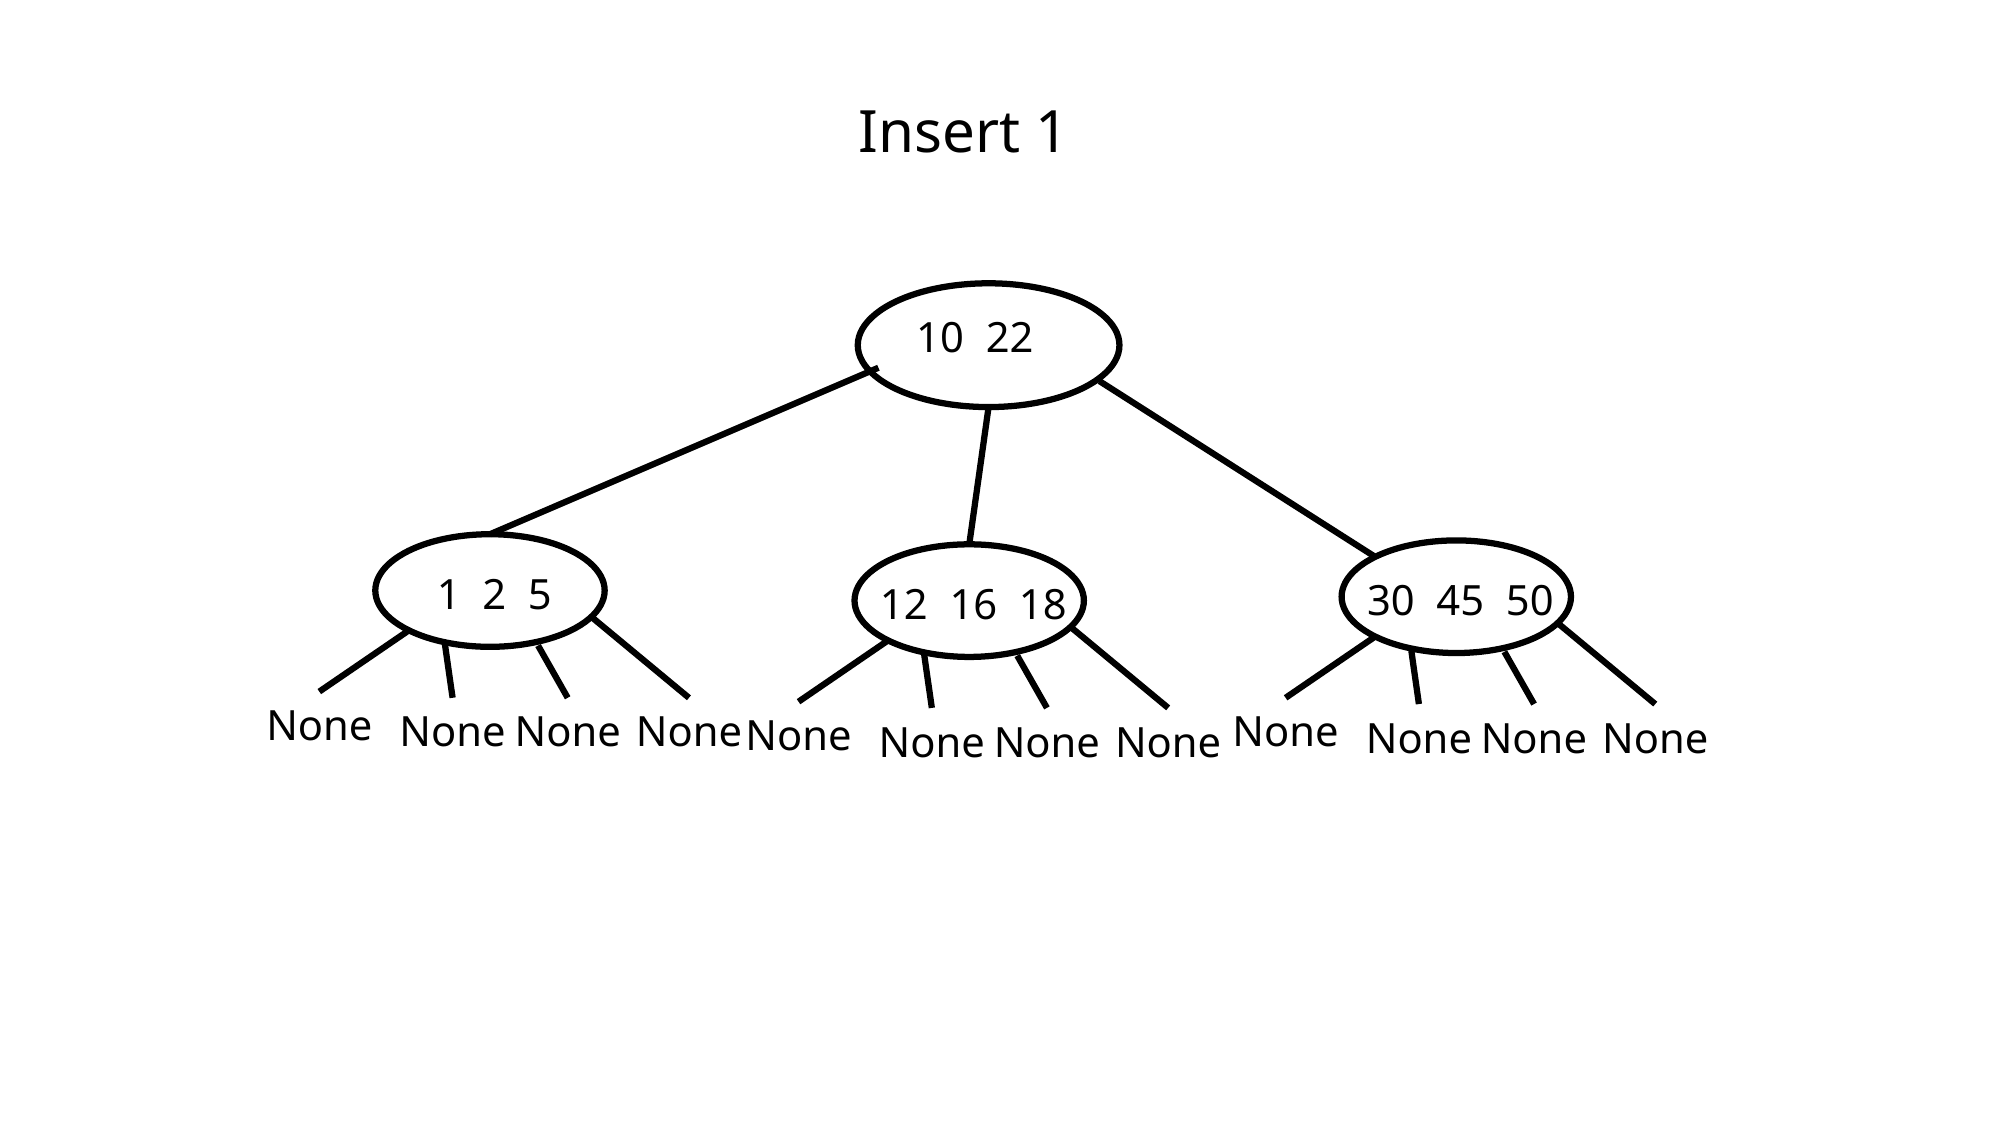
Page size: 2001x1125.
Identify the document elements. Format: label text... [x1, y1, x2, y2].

text_box Insert 1 [412, 87, 1531, 172]
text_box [801, 283, 1149, 408]
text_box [724, 544, 1244, 774]
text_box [489, 367, 879, 535]
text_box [969, 407, 989, 544]
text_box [1211, 540, 1731, 770]
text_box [1099, 381, 1376, 544]
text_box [245, 534, 765, 764]
